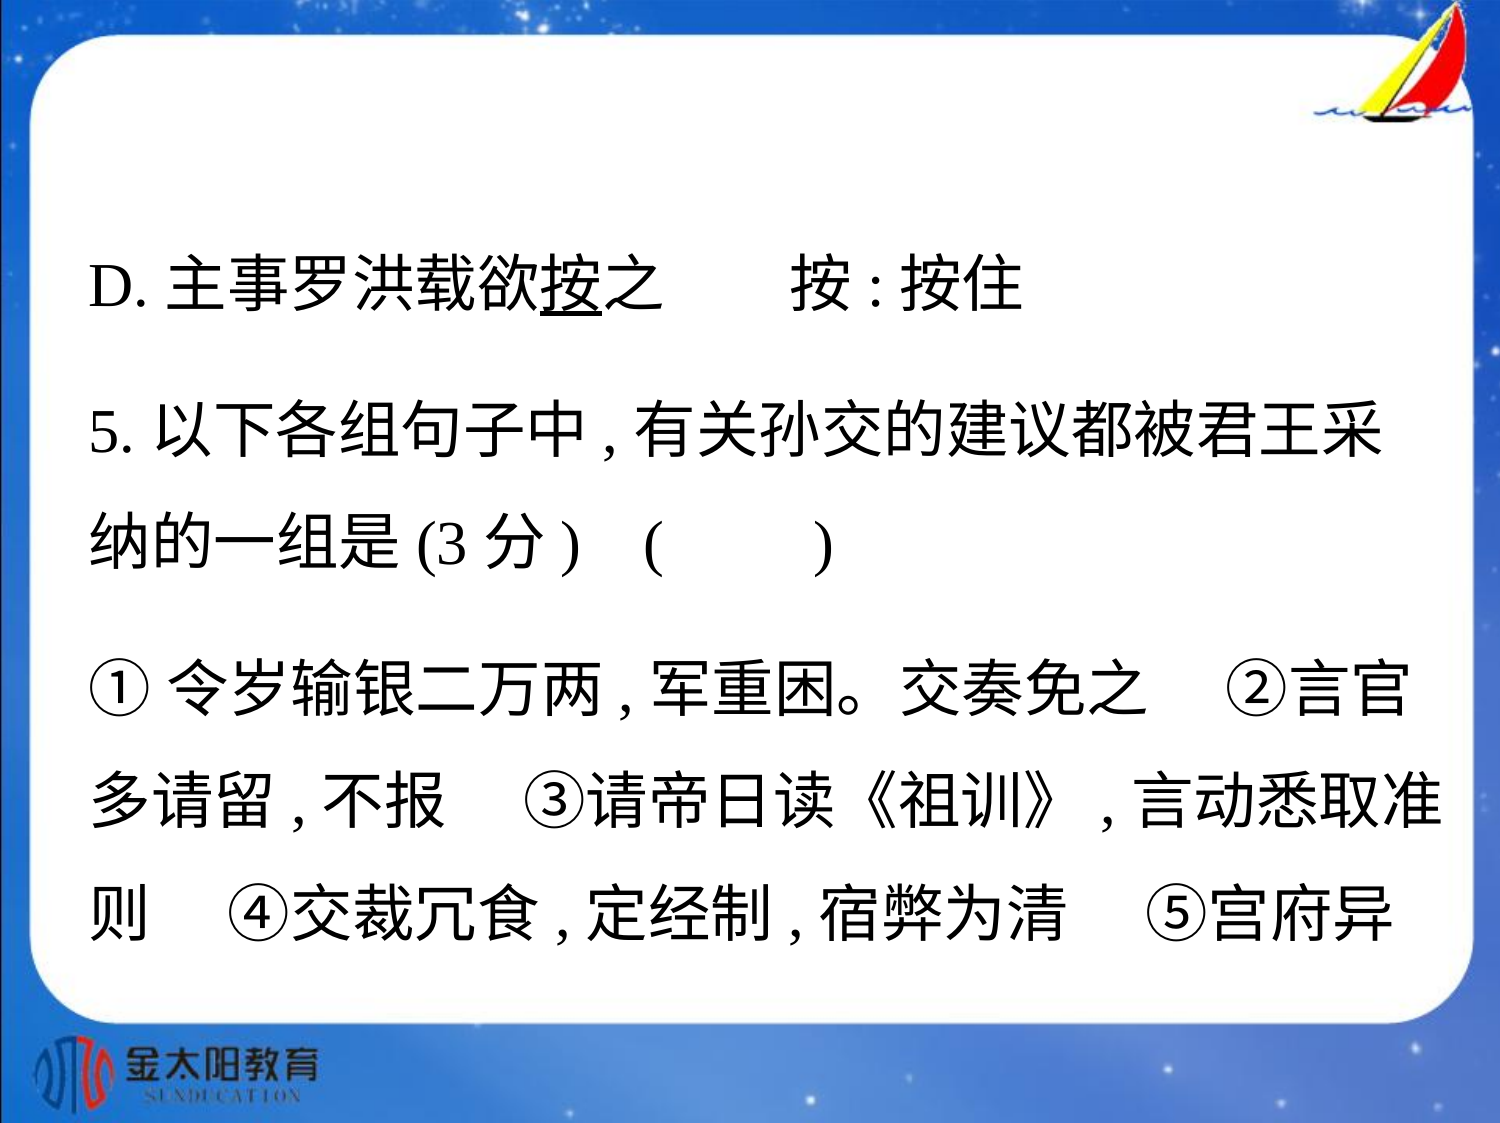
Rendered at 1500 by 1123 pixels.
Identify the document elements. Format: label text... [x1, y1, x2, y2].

text_box D.主事罗洪载欲按之 按:按住 [88, 206, 1453, 320]
text_box ①令岁输银二万两,军重困。交奏免之 ②言官 多请留,不报 ③请帝日读《祖训》,言动悉取准 则 ④交裁冗食,定经制,宿弊为清 ⑤宫府异 [88, 611, 1453, 950]
text_box 5.以下各组句子中,有关孙交的建议都被君王采 纳的一组是(3分) ( ) [88, 351, 1453, 578]
picture [0, 0, 1500, 1123]
